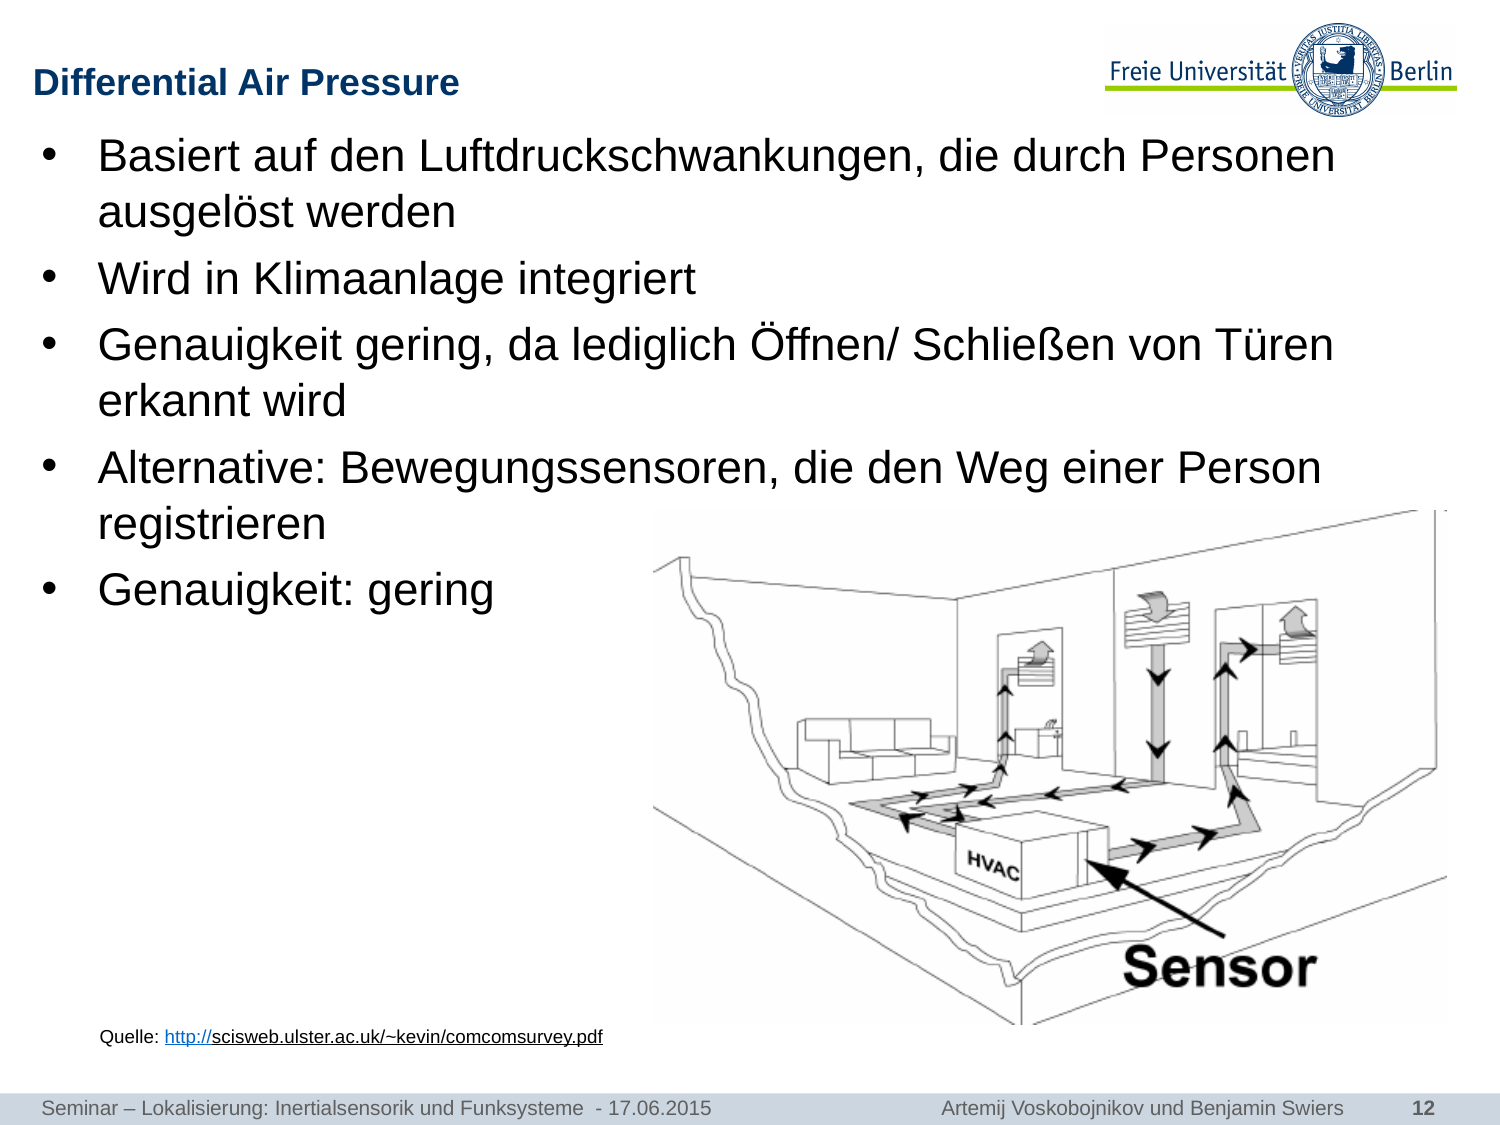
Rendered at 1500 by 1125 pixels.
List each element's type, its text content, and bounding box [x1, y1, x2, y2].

title Differential Air Pressure [32, 48, 1092, 120]
picture [1105, 23, 1457, 117]
picture [653, 510, 1447, 1025]
list Basiert auf den Luftdruckschwankungen, die durch Personen ausgelöst werden Wird in Klimaanlage integriert Genauigkeit gering, da lediglich Öffnen/ Schließen von Türen erkannt wird Alternative: Bewegungssensoren, die den Weg einer Person registrieren Genauigkeit: gering Quelle: http://scisweb.ulster.ac.uk/~kevin/comcomsurvey.pdf [40, 124, 1460, 1051]
footer Seminar – Lokalisierung: Inertialsensorik und Funksysteme - 17.06.2015 Artemij Voskobojnikov und Benjamin Swiers [40, 1087, 1413, 1125]
